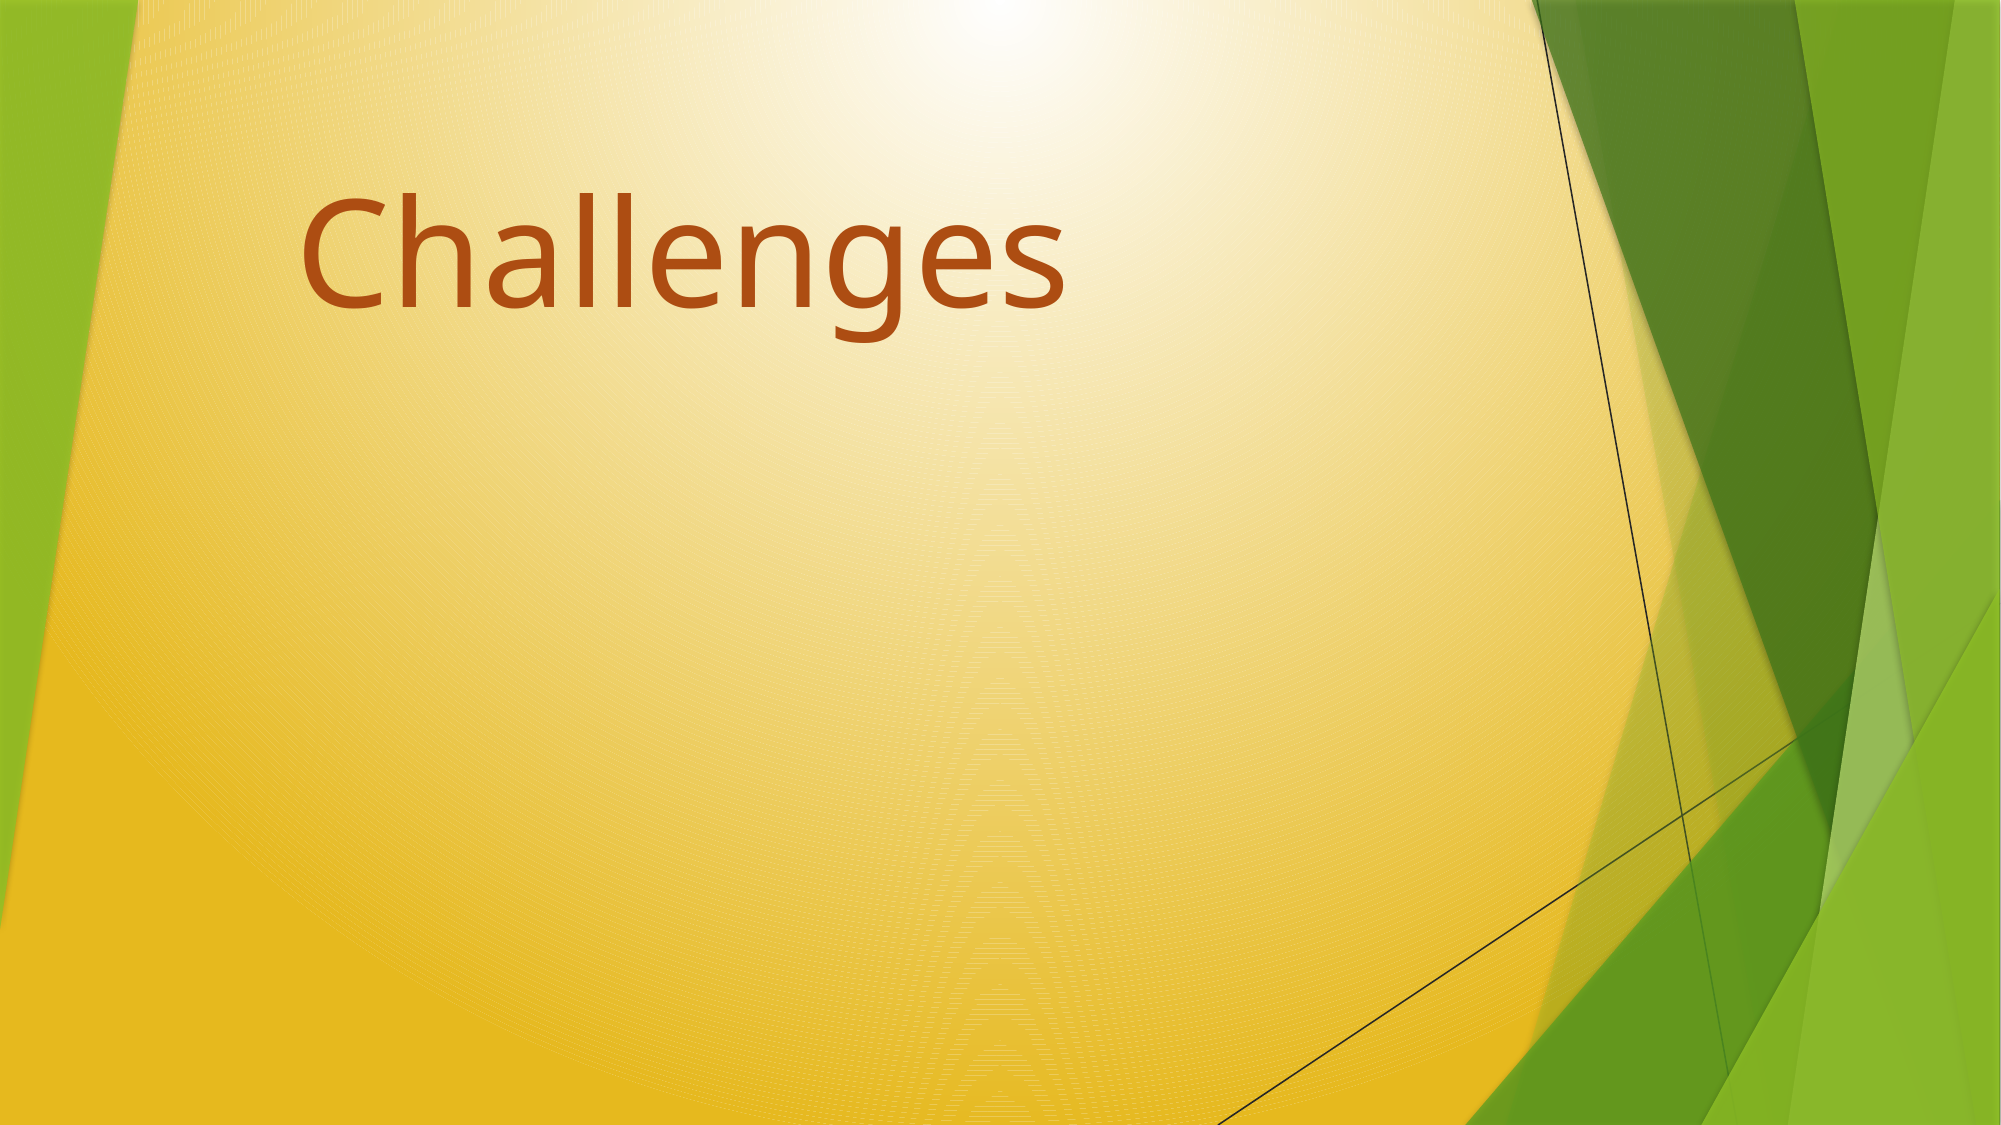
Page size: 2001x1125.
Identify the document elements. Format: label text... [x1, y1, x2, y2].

text_box Challenges [280, 149, 1159, 345]
